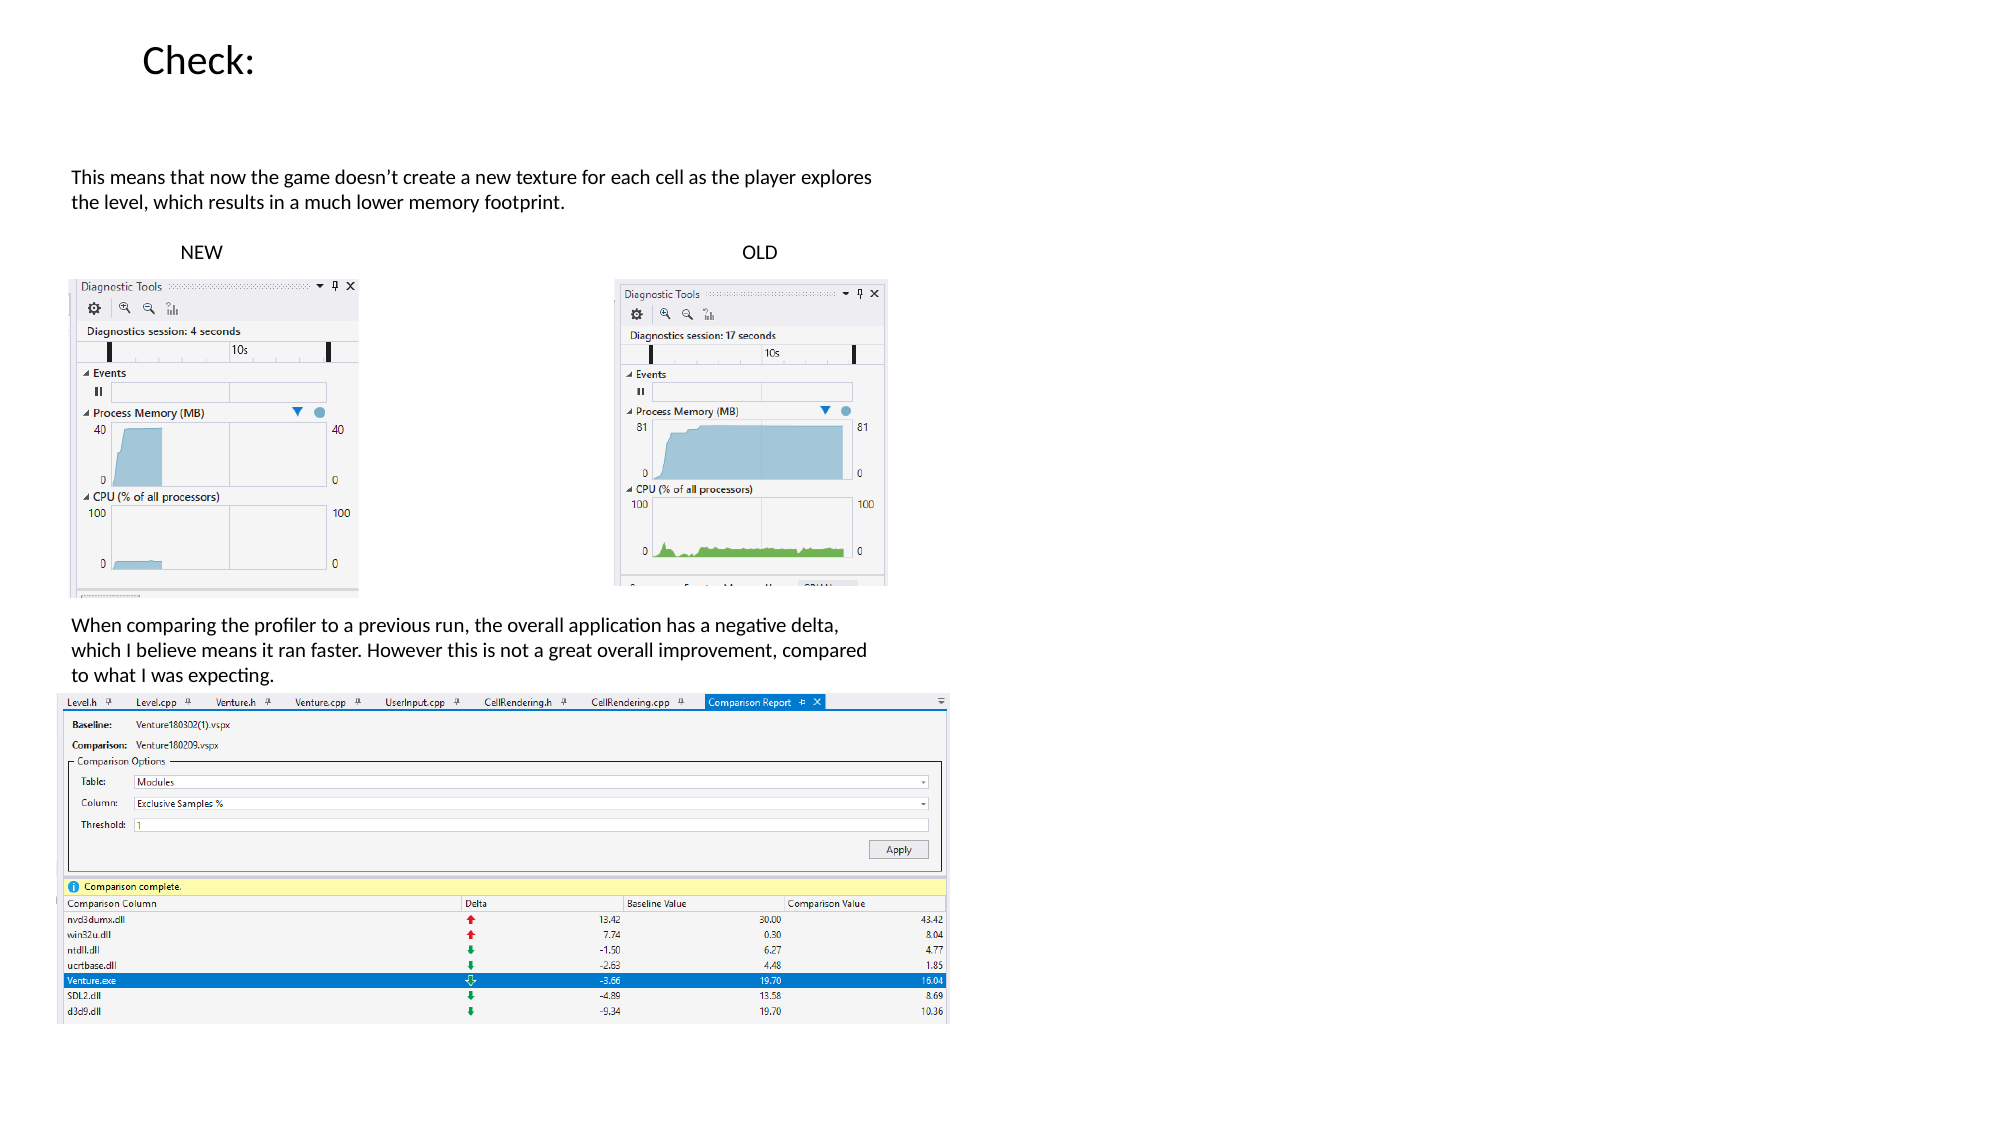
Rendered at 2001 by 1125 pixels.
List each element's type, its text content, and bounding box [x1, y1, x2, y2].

picture [56, 693, 950, 1024]
text_box When comparing the profiler to a previous run, the overall application has a negative delta, which I believe means it ran faster. However this is not a great overall improvement, compared to what I was expecting. [56, 604, 900, 693]
picture [68, 279, 359, 598]
text_box Check: [128, 25, 410, 91]
picture [614, 279, 888, 586]
text_box This means that now the game doesn’t create a new texture for each cell as the player explores the level, which results in a much lower memory footprint. NEW OLD [56, 155, 900, 271]
